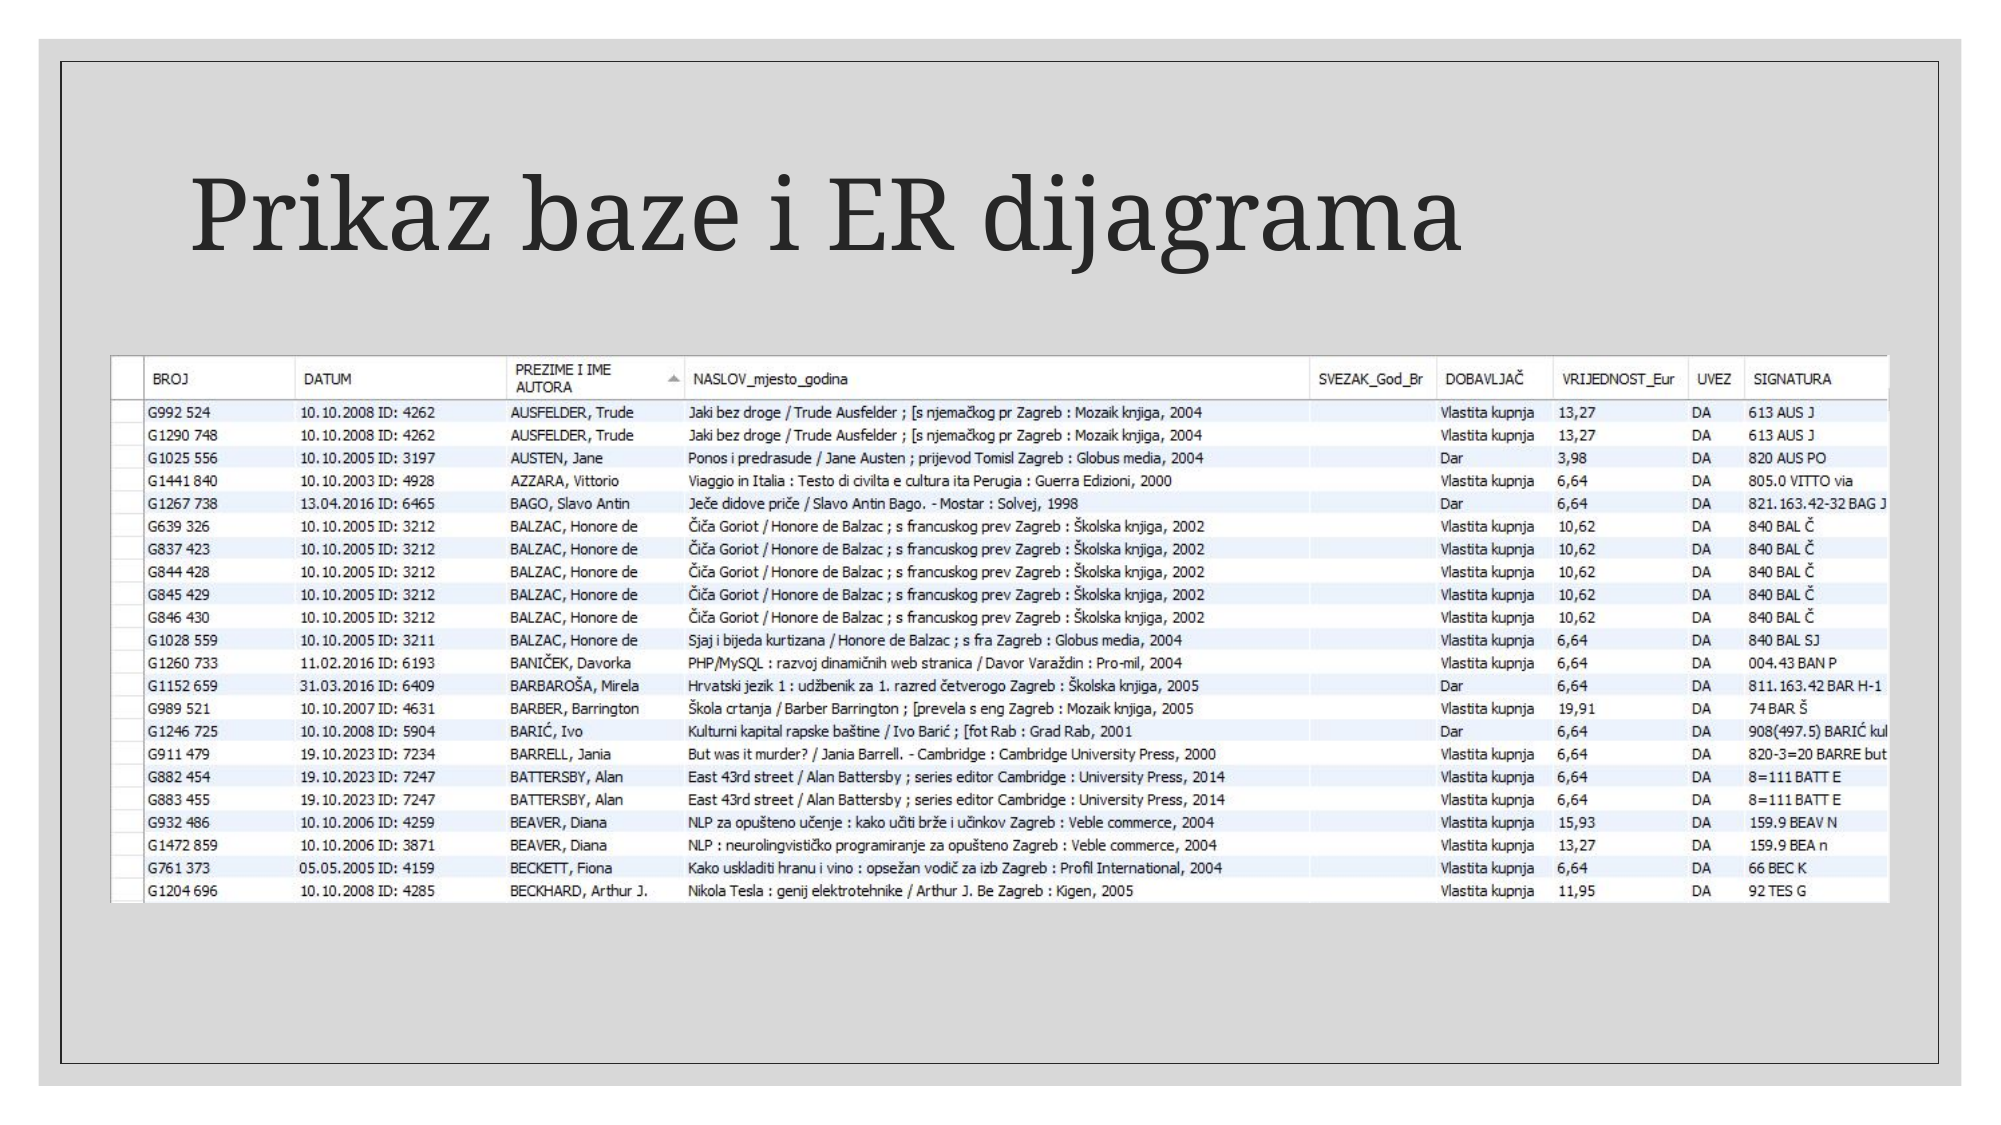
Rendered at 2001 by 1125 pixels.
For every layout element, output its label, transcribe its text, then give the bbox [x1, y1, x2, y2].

title Prikaz baze i ER dijagrama [174, 105, 1825, 331]
picture [110, 355, 1890, 903]
